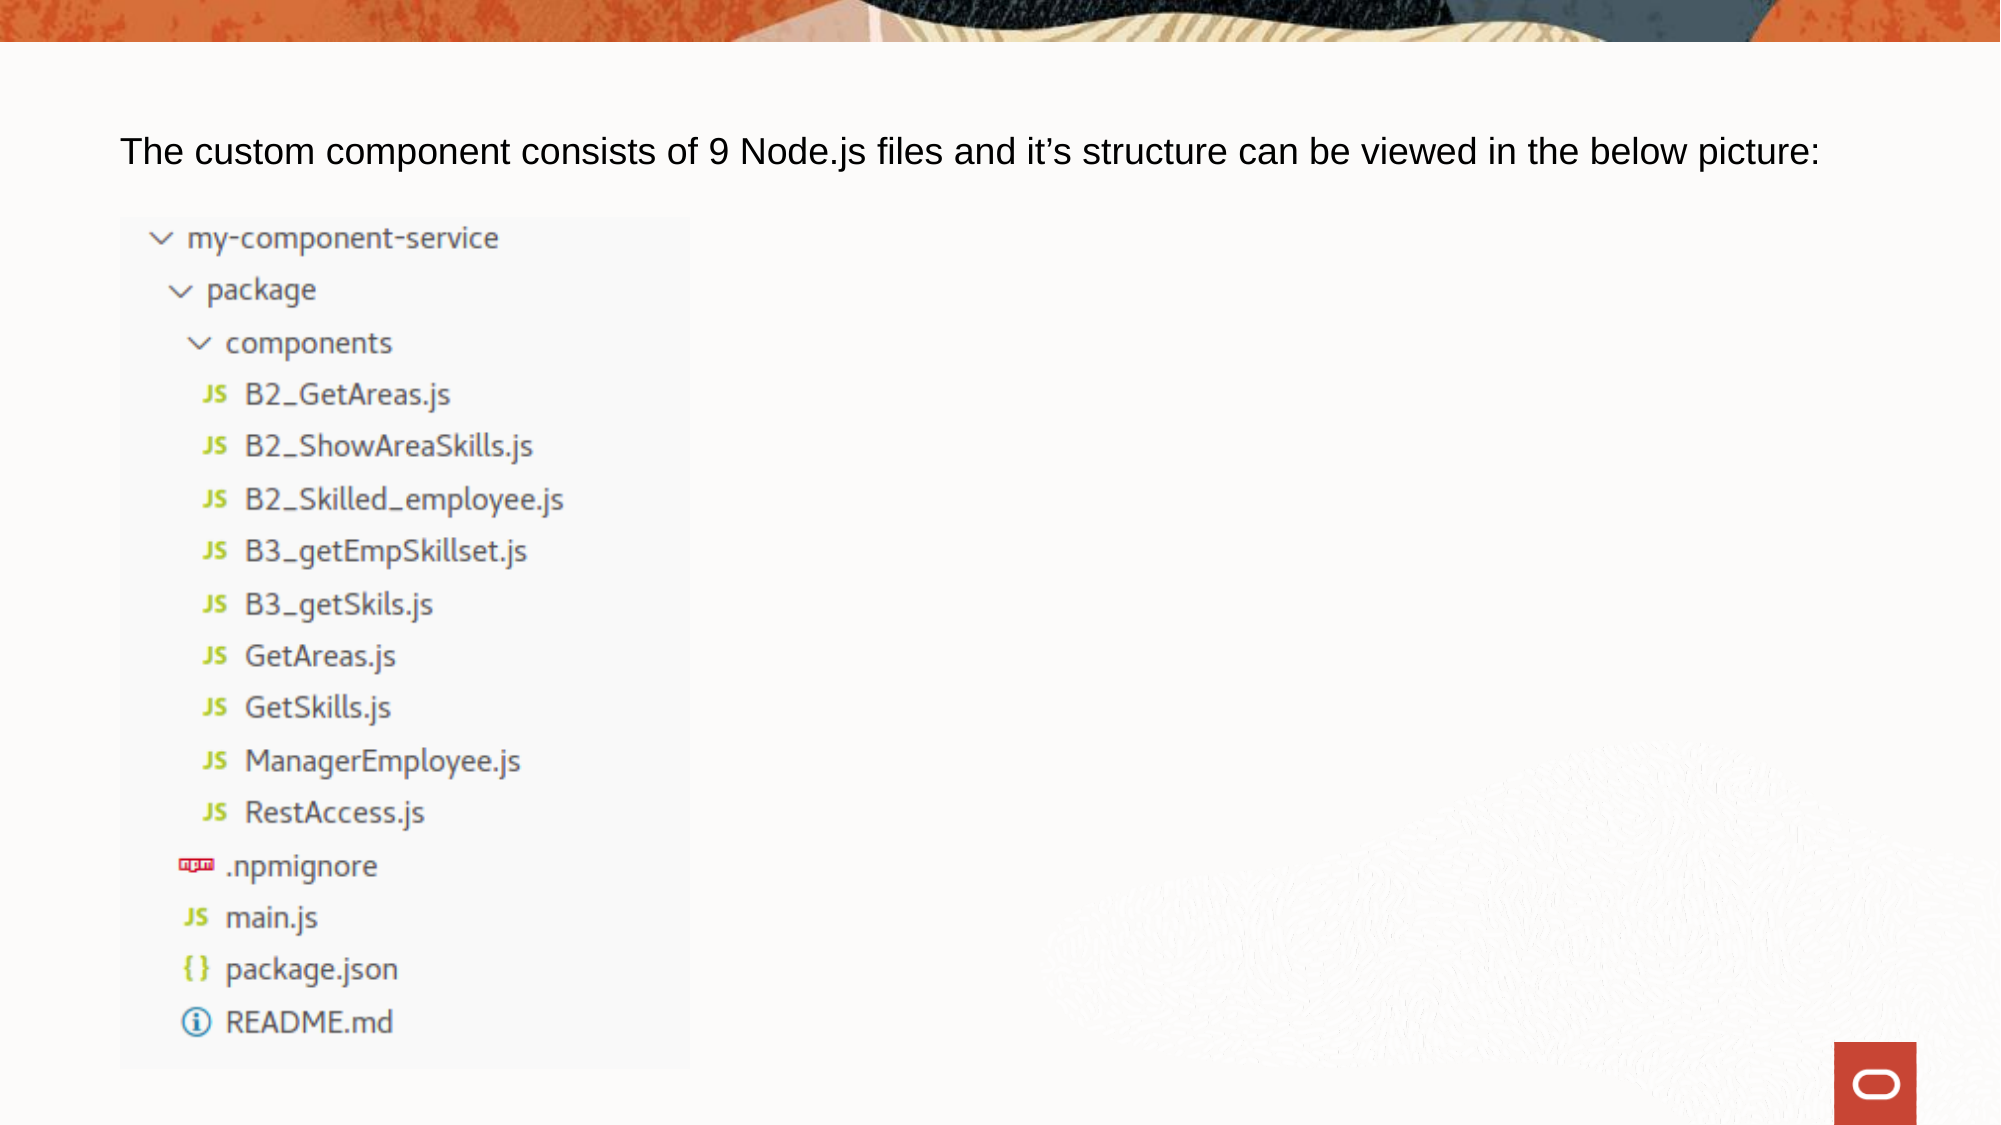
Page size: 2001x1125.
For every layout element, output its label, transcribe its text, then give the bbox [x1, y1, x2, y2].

picture [1039, 739, 2000, 1124]
picture [119, 217, 691, 1069]
picture [0, 0, 2000, 42]
text_box The custom component consists of 9 Node.js files and it’s structure can be viewed in the below picture: [105, 119, 1890, 218]
